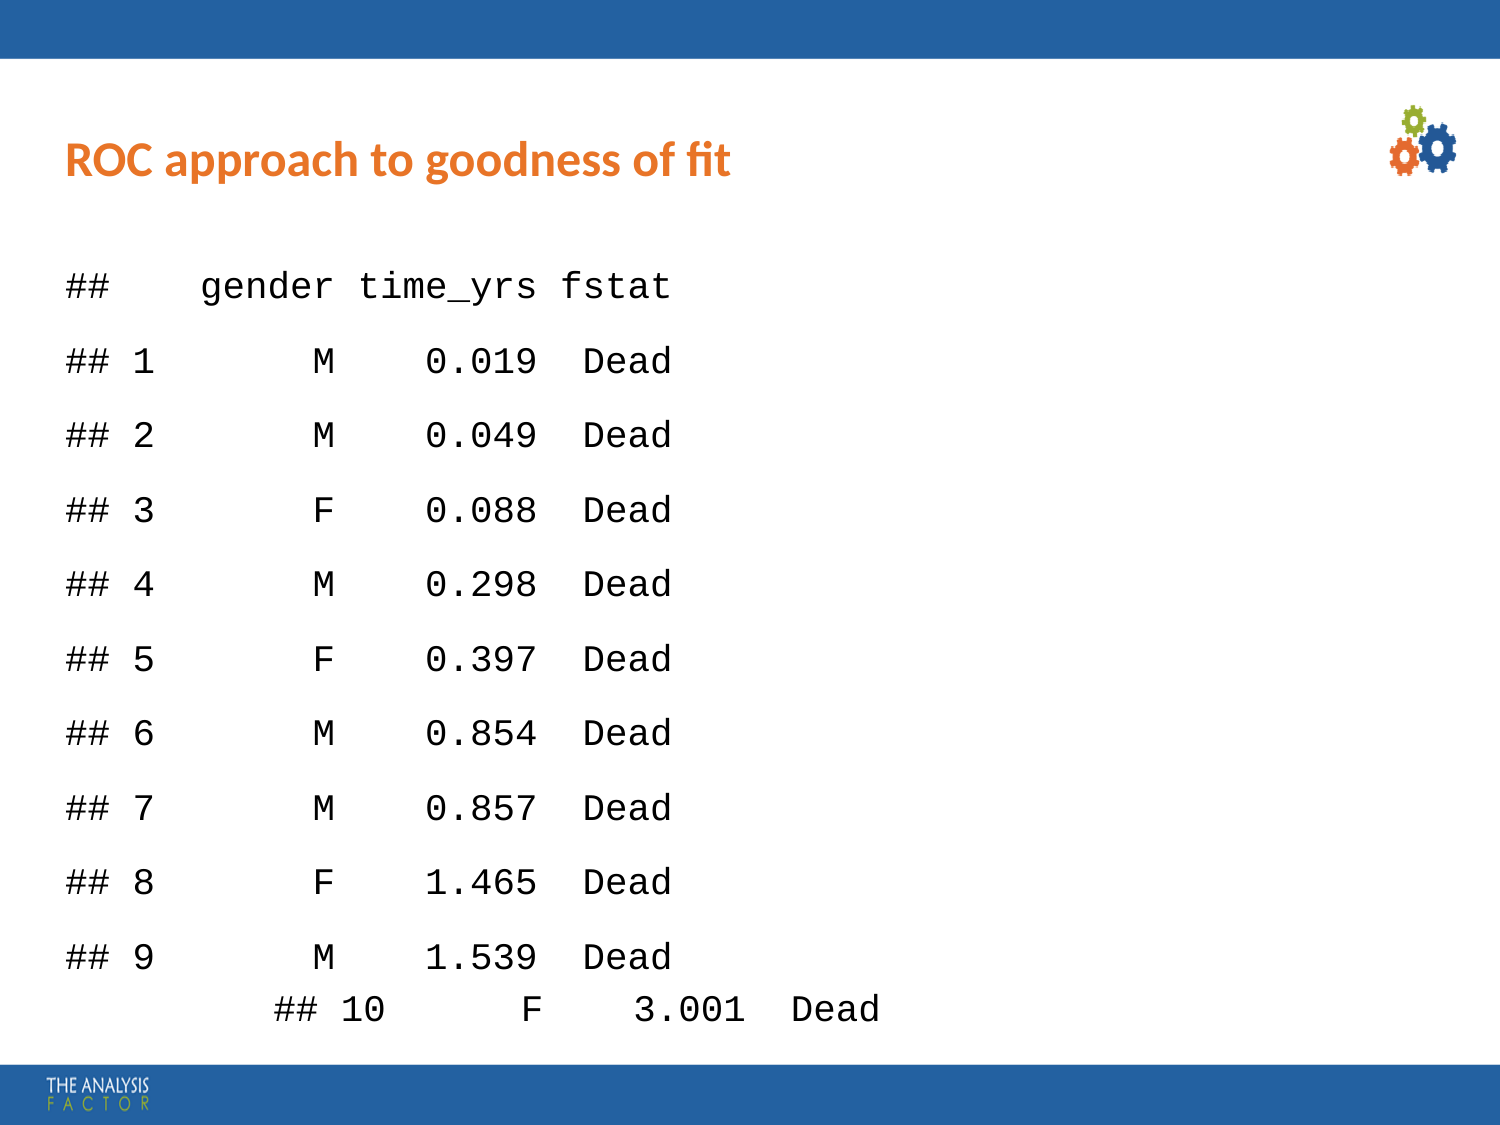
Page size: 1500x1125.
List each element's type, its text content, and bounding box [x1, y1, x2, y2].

list ## gender time_yrs fstat ## 1 M 0.019 Dead ## 2 M 0.049 Dead ## 3 F 0.088 Dead ## 4 M 0.298 Dead ## 5 F 0.397 Dead ## 6 M 0.854 Dead ## 7 M 0.857 Dead ## 8 F 1.465 Dead ## 9 M 1.539 Dead ## 10 F 3.001 Dead [50, 253, 1450, 1054]
title ROC approach to goodness of fit [50, 62, 1450, 250]
picture [0, 0, 1500, 1125]
